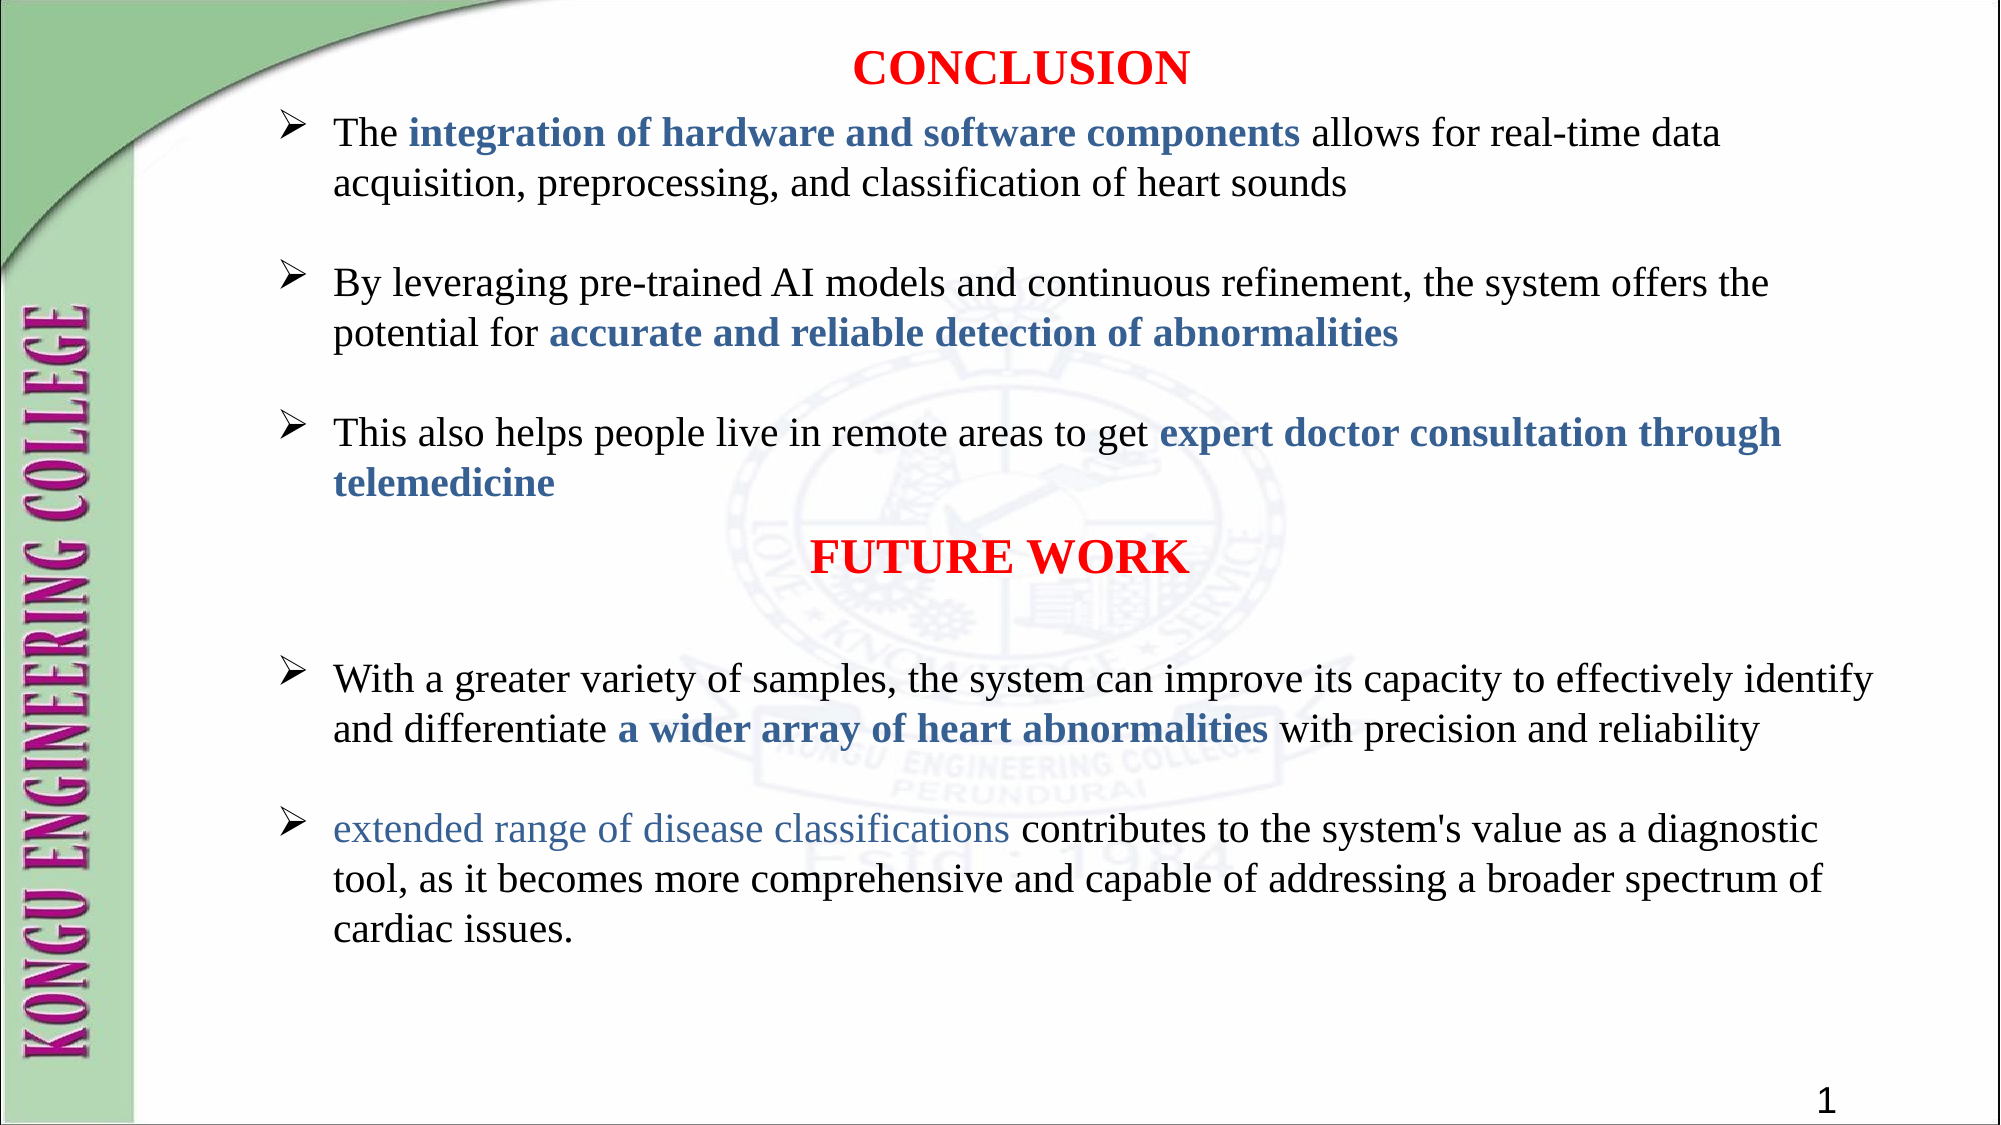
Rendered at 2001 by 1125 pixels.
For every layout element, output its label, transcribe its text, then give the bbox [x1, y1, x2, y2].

text_box The integration of hardware and software components allows for real-time data acquisition, preprocessing, and classification of heart sounds By leveraging pre-trained AI models and continuous refinement, the system offers the potential for accurate and reliable detection of abnormalities This also helps people live in remote areas to get expert doctor consultation through telemedicine [262, 97, 1931, 513]
text_box With a greater variety of samples, the system can improve its capacity to effectively identify and differentiate a wider array of heart abnormalities with precision and reliability extended range of disease classifications contributes to the system's value as a diagnostic tool, as it becomes more comprehensive and capable of addressing a broader spectrum of cardiac issues. [262, 643, 1900, 959]
text_box FUTURE WORK [500, 507, 1500, 592]
slide_number 14 [1810, 1068, 1851, 1115]
text_box CONCLUSION [521, 18, 1522, 97]
picture [0, 0, 2000, 1125]
